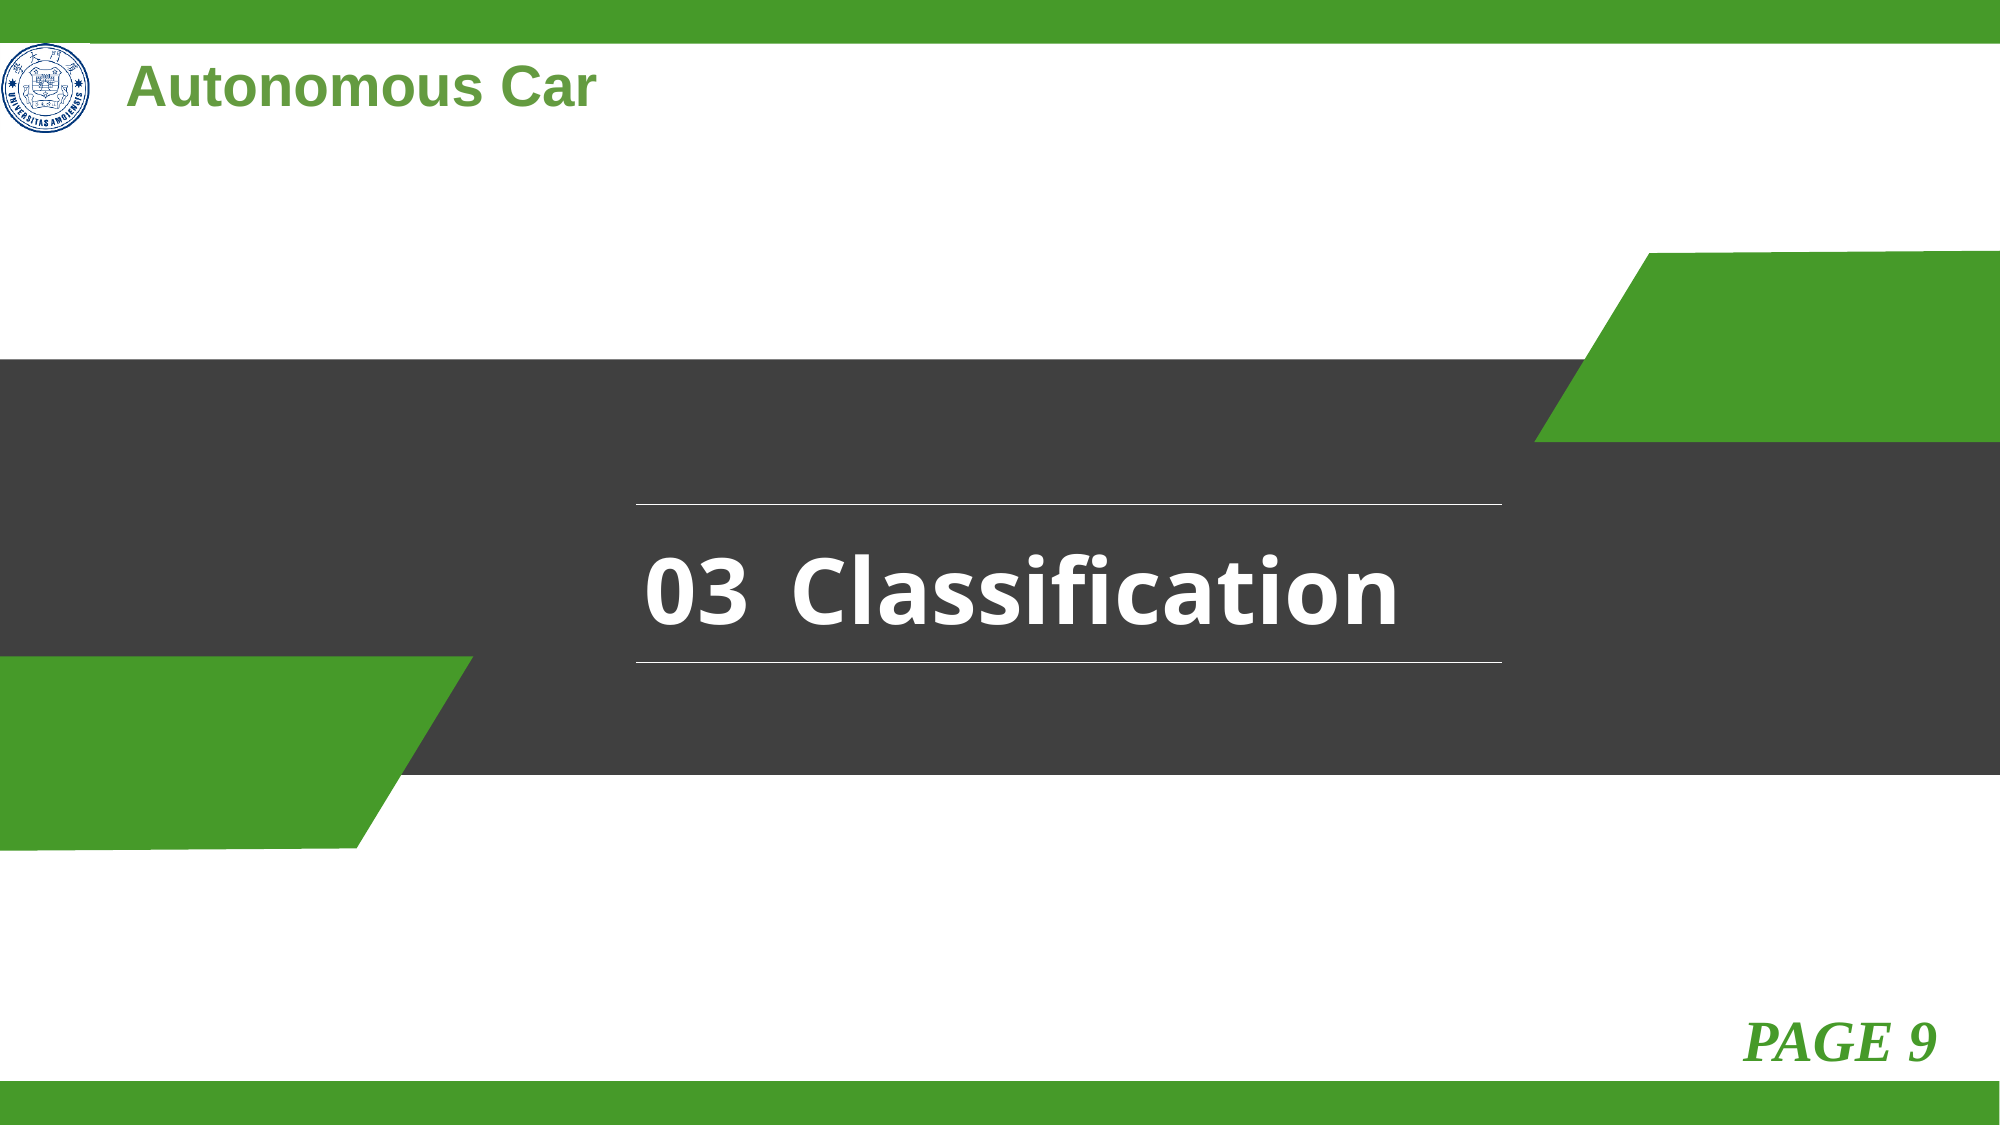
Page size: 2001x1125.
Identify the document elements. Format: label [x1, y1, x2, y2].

text_box [0, 0, 2000, 1125]
